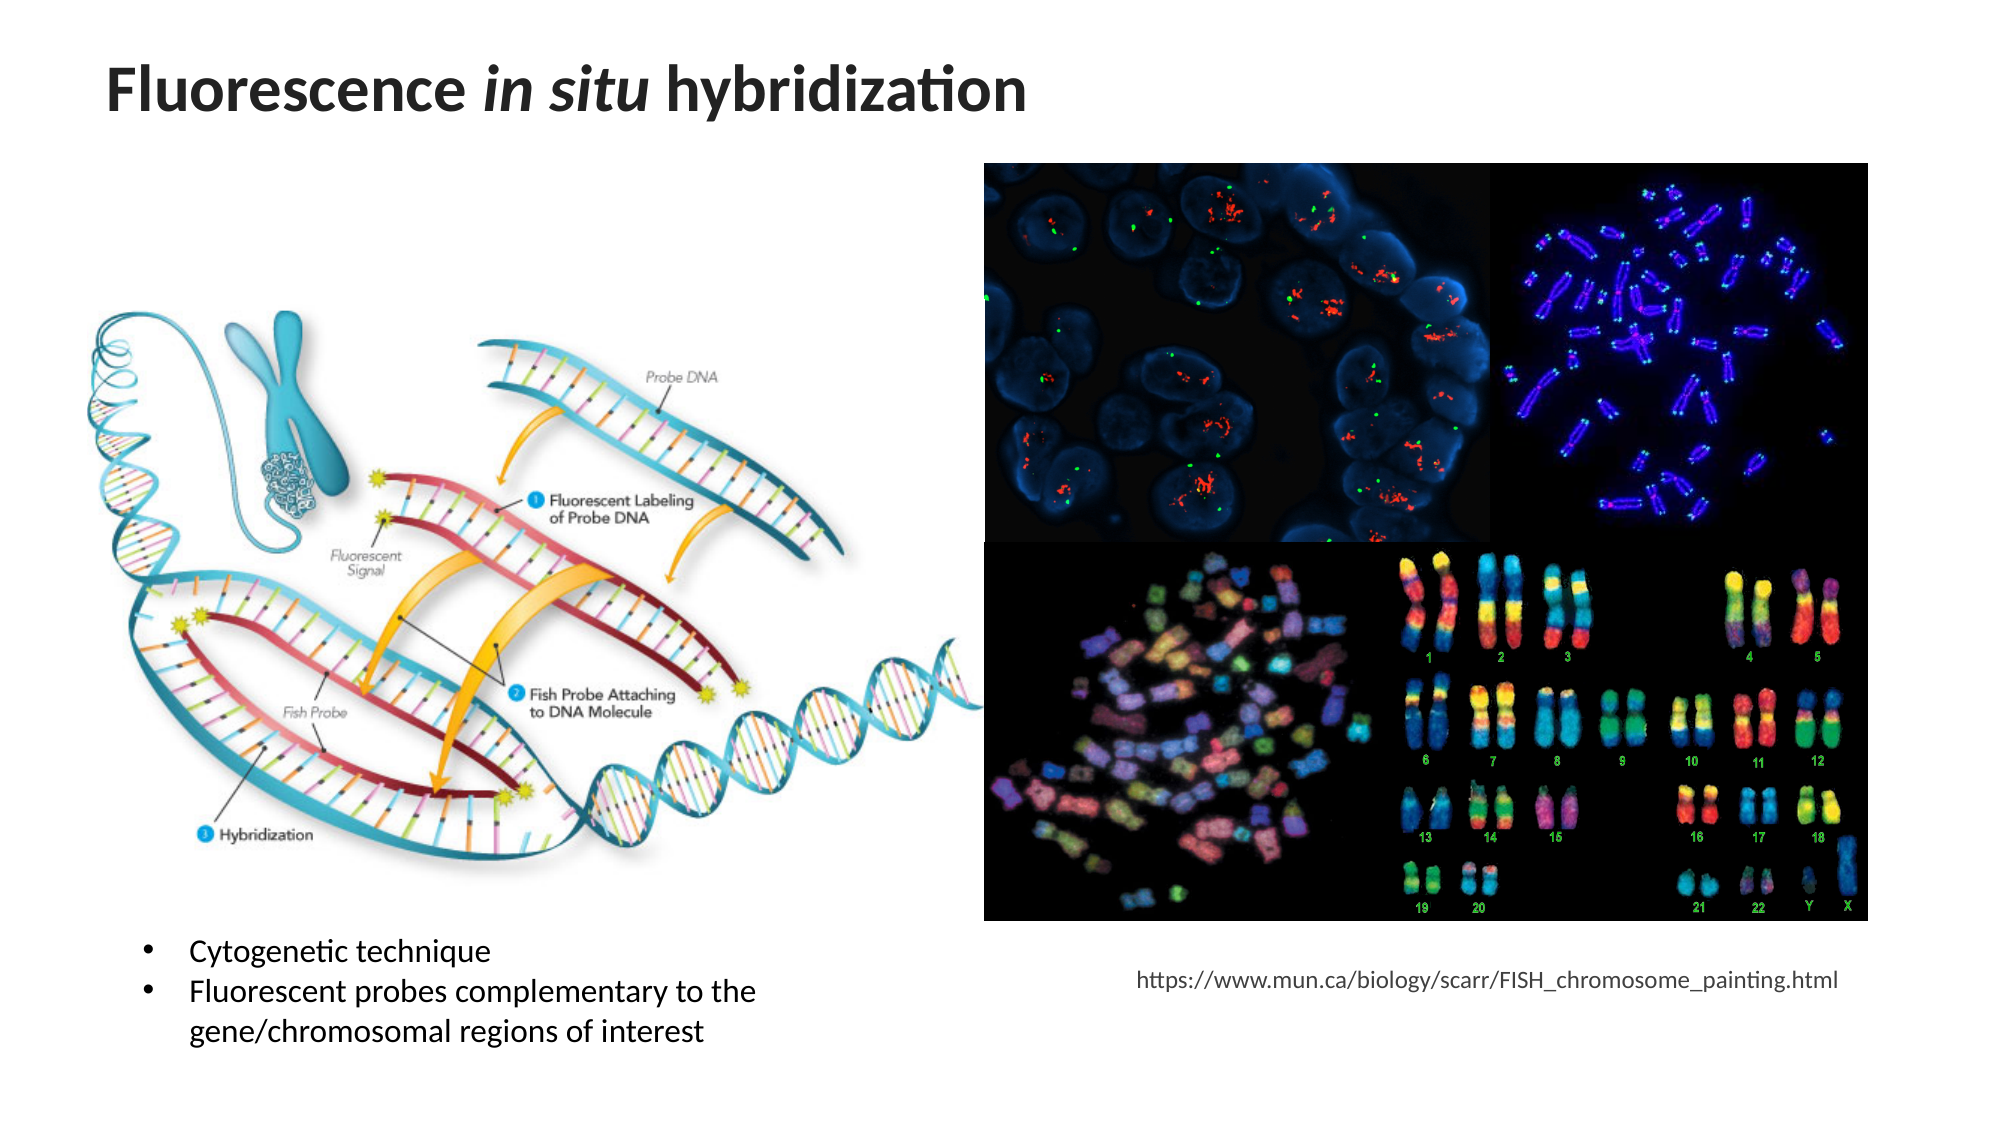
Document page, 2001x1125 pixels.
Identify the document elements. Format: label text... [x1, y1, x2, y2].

text_box Fluorescence in situ hybridization [92, 37, 1044, 132]
text_box Cytogenetic technique Fluorescent probes complementary to the gene/chromosomal regions of interest [127, 921, 945, 1057]
text_box https://www.mun.ca/biology/scarr/FISH_chromosome_painting.html [1121, 956, 1887, 1001]
picture [87, 163, 1868, 921]
